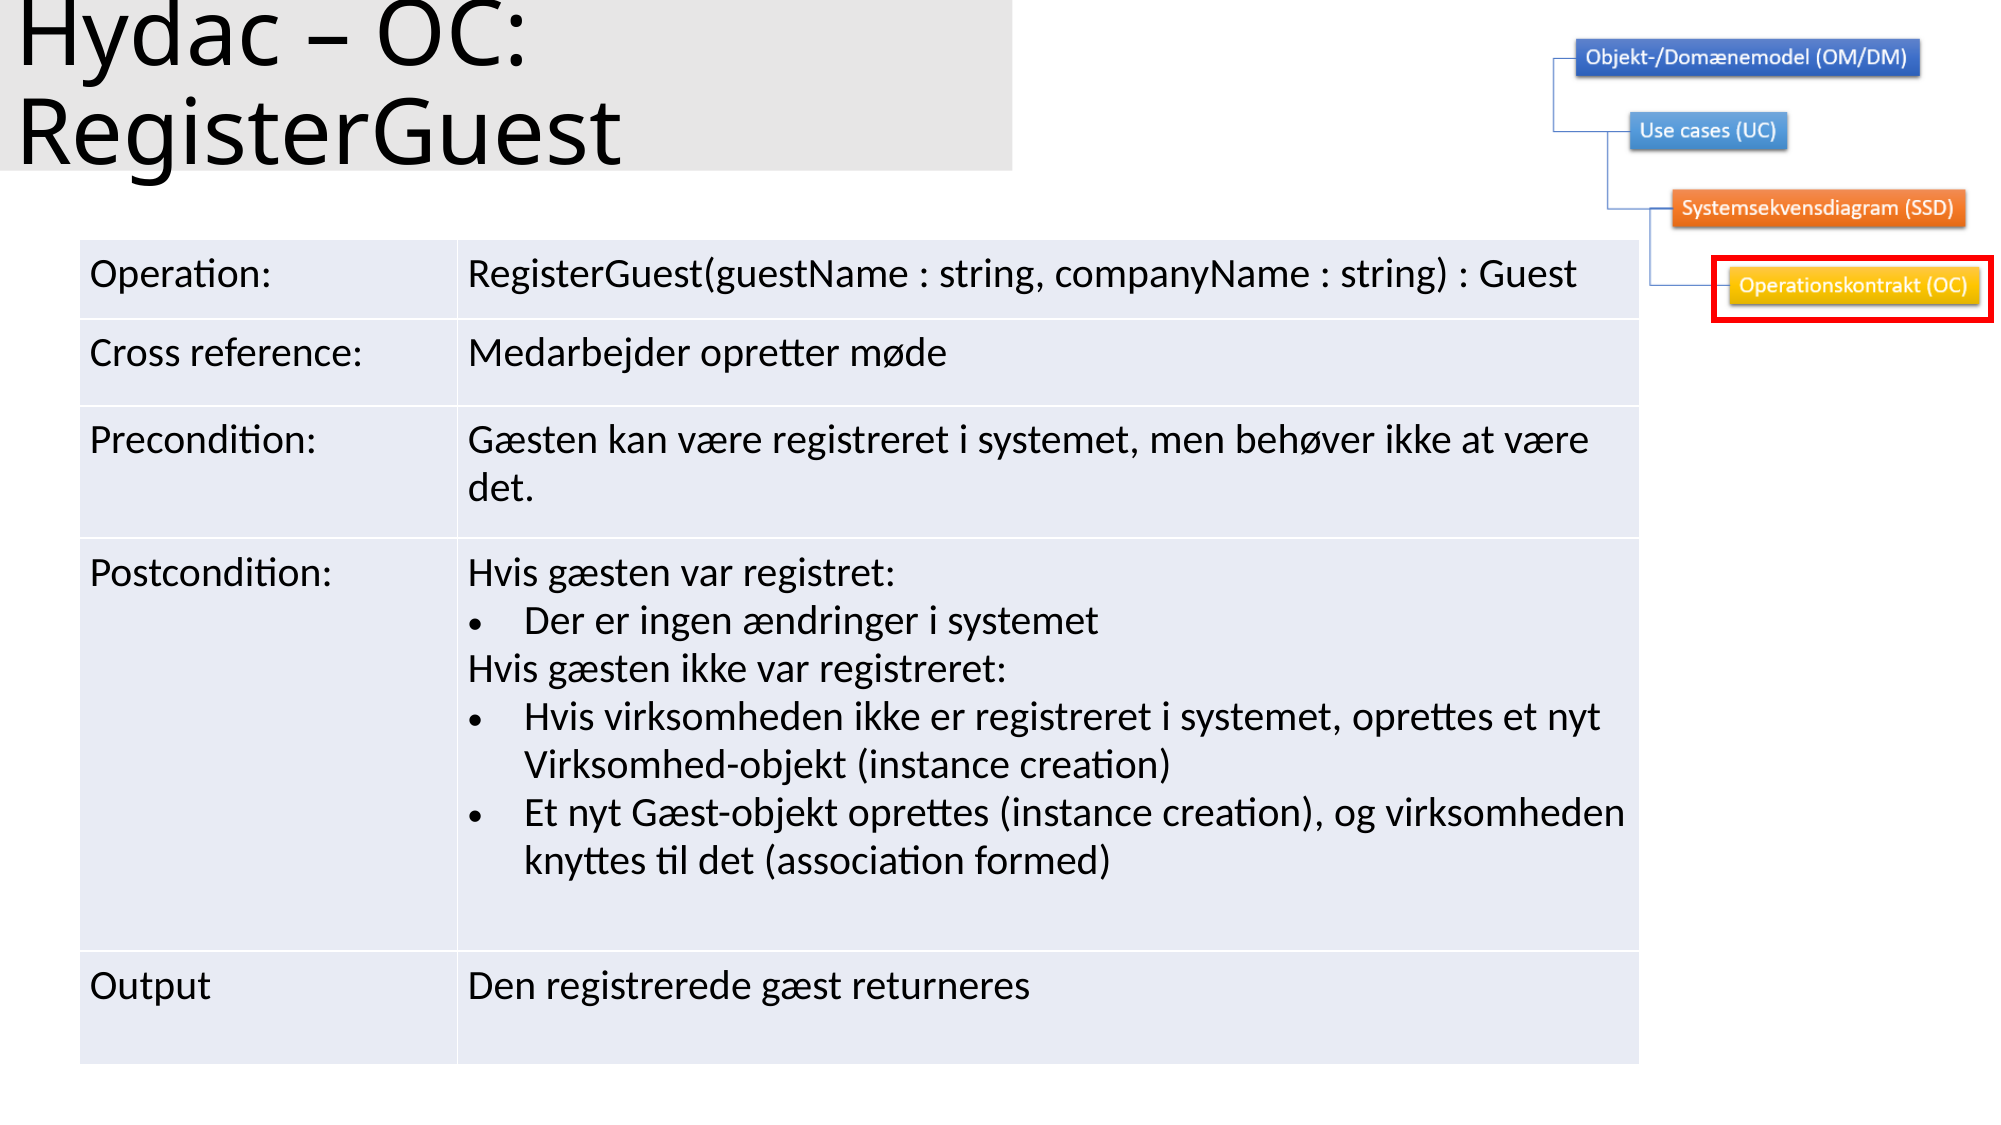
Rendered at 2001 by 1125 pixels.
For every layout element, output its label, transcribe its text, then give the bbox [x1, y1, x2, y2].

table_cell Output [80, 952, 457, 1064]
picture [1539, 7, 1992, 321]
title Hydac – OC: RegisterGuest [0, 0, 1013, 171]
table_cell Postcondition: [80, 539, 457, 950]
table_cell Hvis gæsten var registret: Der er ingen ændringer i systemet Hvis gæsten ikke var registreret: Hvis virksomheden ikke er registreret i systemet, oprettes et nyt Virksomhed-objekt (instance creation) Et nyt Gæst-objekt oprettes (instance creation), og virksomheden knyttes til det (association formed) [458, 539, 1639, 950]
table_cell Gæsten kan være registreret i systemet, men behøver ikke at være det. [458, 407, 1639, 537]
table_cell Den registrerede gæst returneres [458, 952, 1639, 1064]
table_header Operation: [80, 240, 457, 318]
table_cell Medarbejder opretter møde [458, 320, 1639, 405]
table_cell Cross reference: [80, 320, 457, 405]
table_header RegisterGuest(guestName : string, companyName : string) : Guest [458, 240, 1539, 318]
table_cell Precondition: [80, 407, 457, 537]
